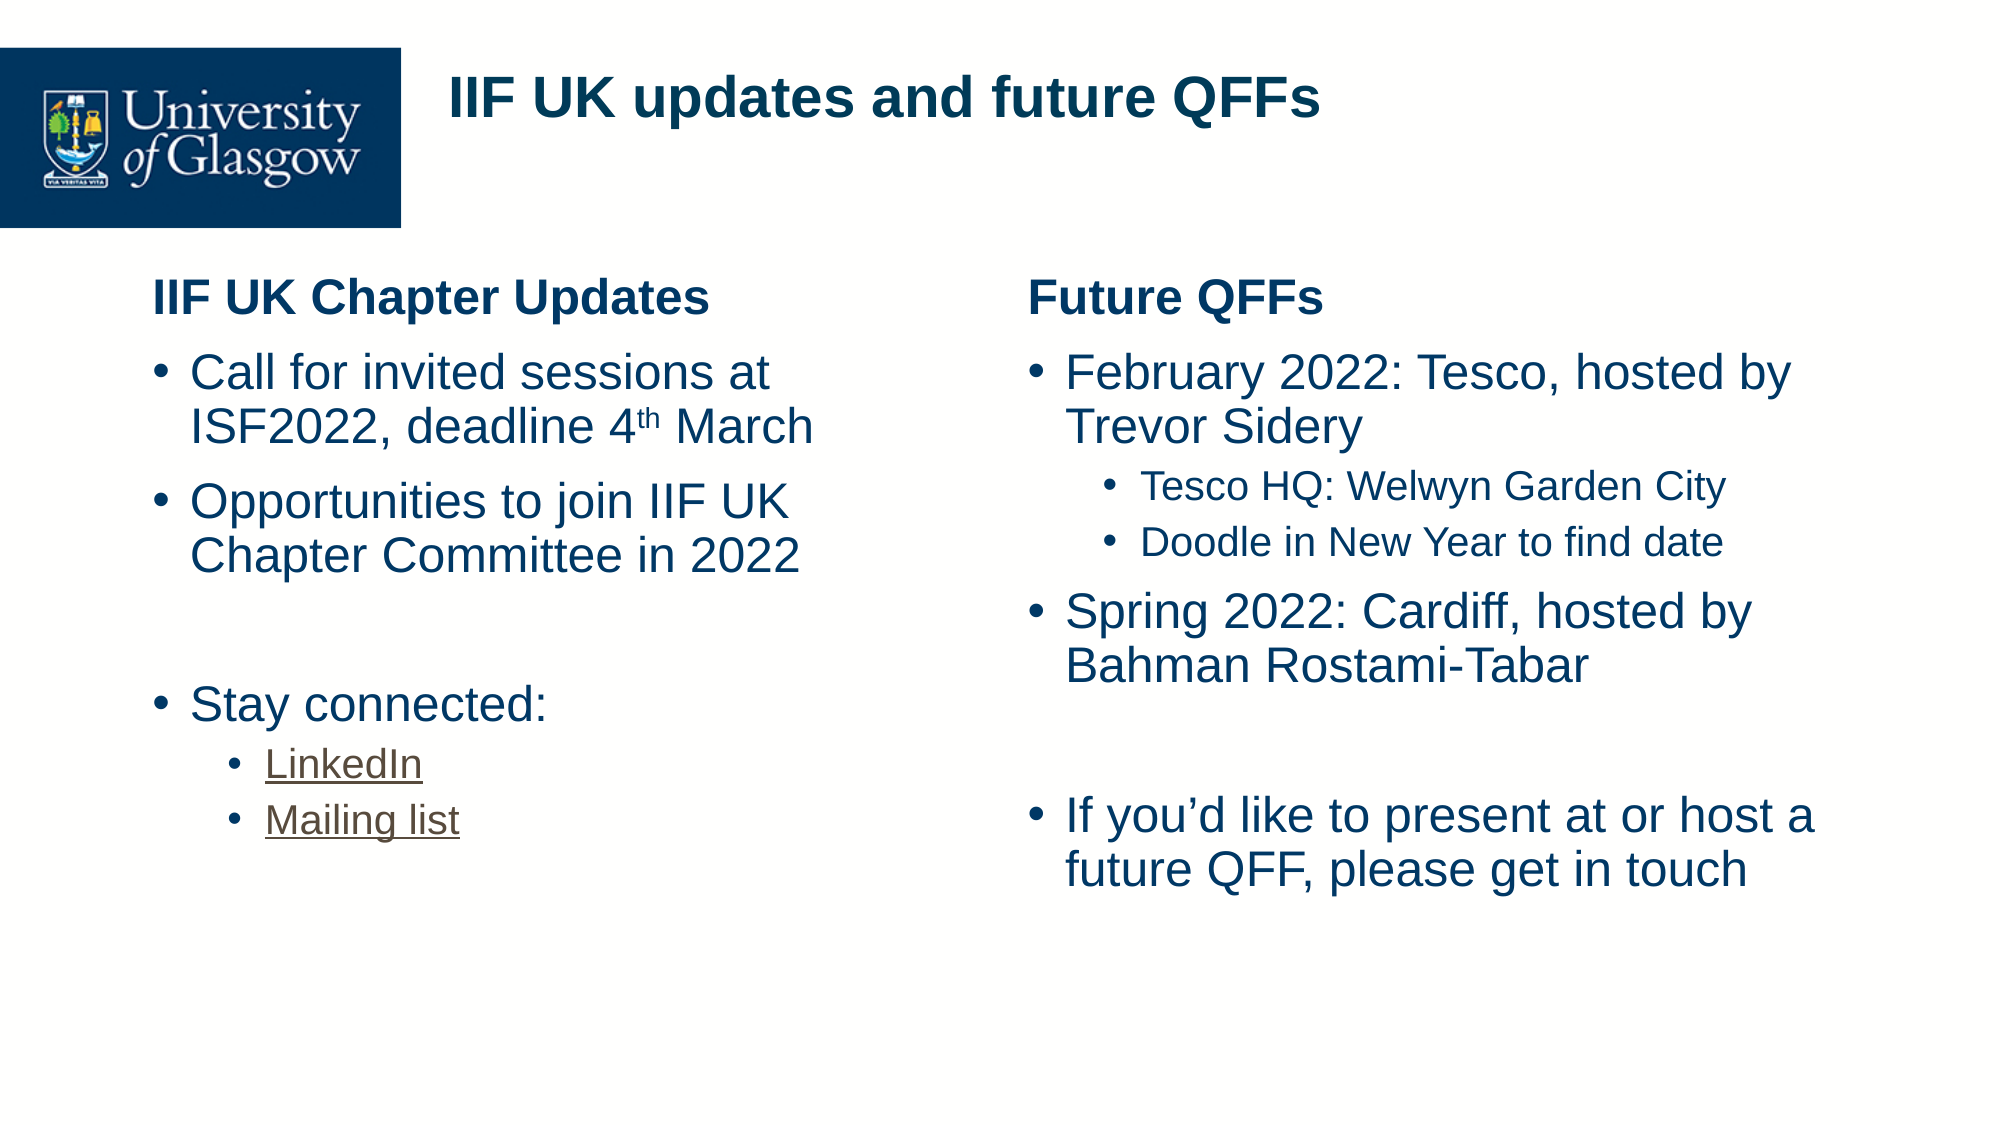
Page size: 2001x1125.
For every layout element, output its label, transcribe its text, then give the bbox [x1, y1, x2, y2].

list Future QFFs February 2022: Tesco, hosted by Trevor Sidery Tesco HQ: Welwyn Garden City Doodle in New Year to find date Spring 2022: Cardiff, hosted by Bahman Rostami-Tabar If you’d like to present at or host a future QFF, please get in touch [1012, 263, 1863, 1014]
title IIF UK updates and future QFFs [433, 59, 1863, 231]
picture [0, 0, 2000, 1125]
list IIF UK Chapter Updates Call for invited sessions at ISF2022, deadline 4th March Opportunities to join IIF UK Chapter Committee in 2022 Stay connected: LinkedIn Mailing list [137, 263, 988, 1014]
